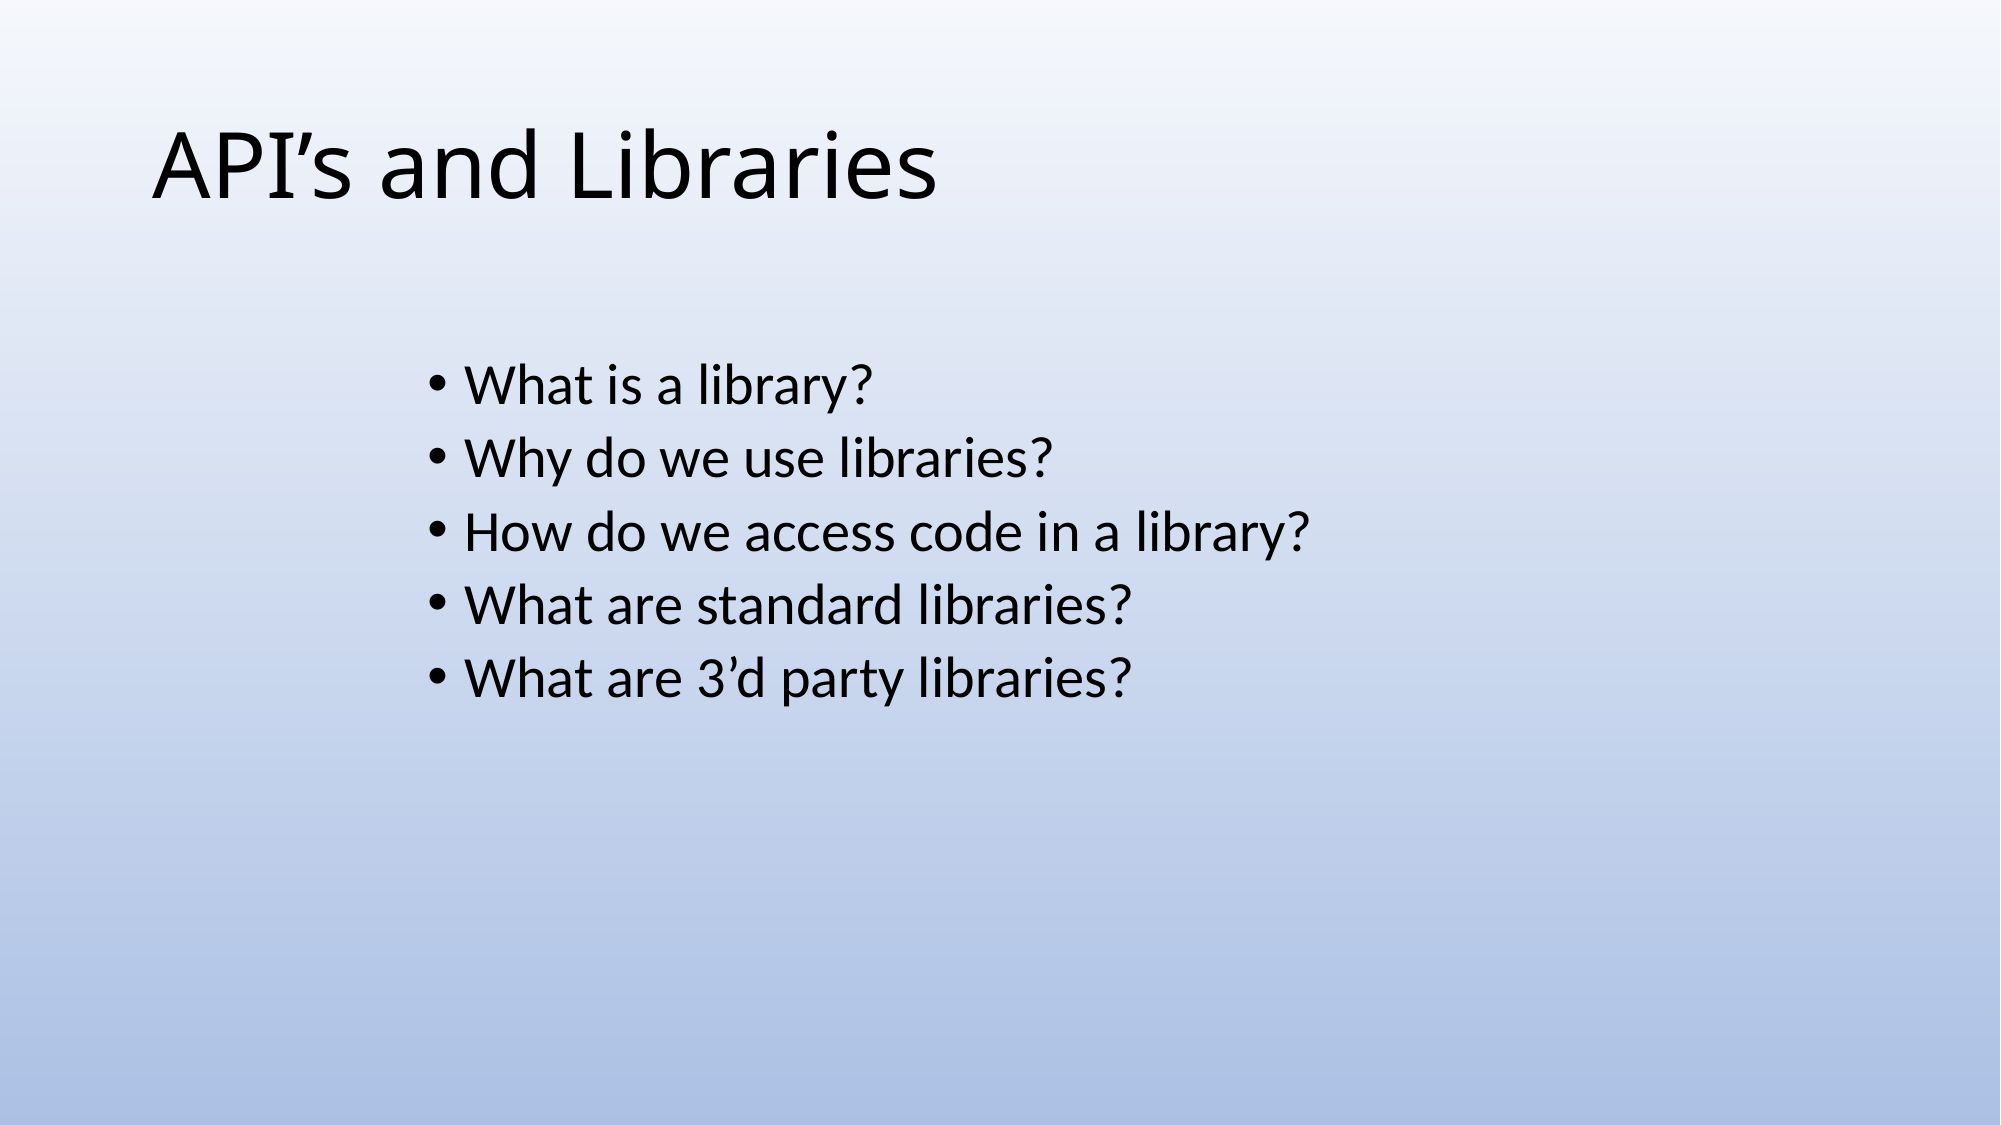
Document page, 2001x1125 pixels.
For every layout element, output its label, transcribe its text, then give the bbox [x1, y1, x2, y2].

list What is a library? Why do we use libraries? How do we access code in a library? What are standard libraries? What are 3’d party libraries? [187, 291, 1813, 950]
title API’s and Libraries [137, 59, 1863, 278]
